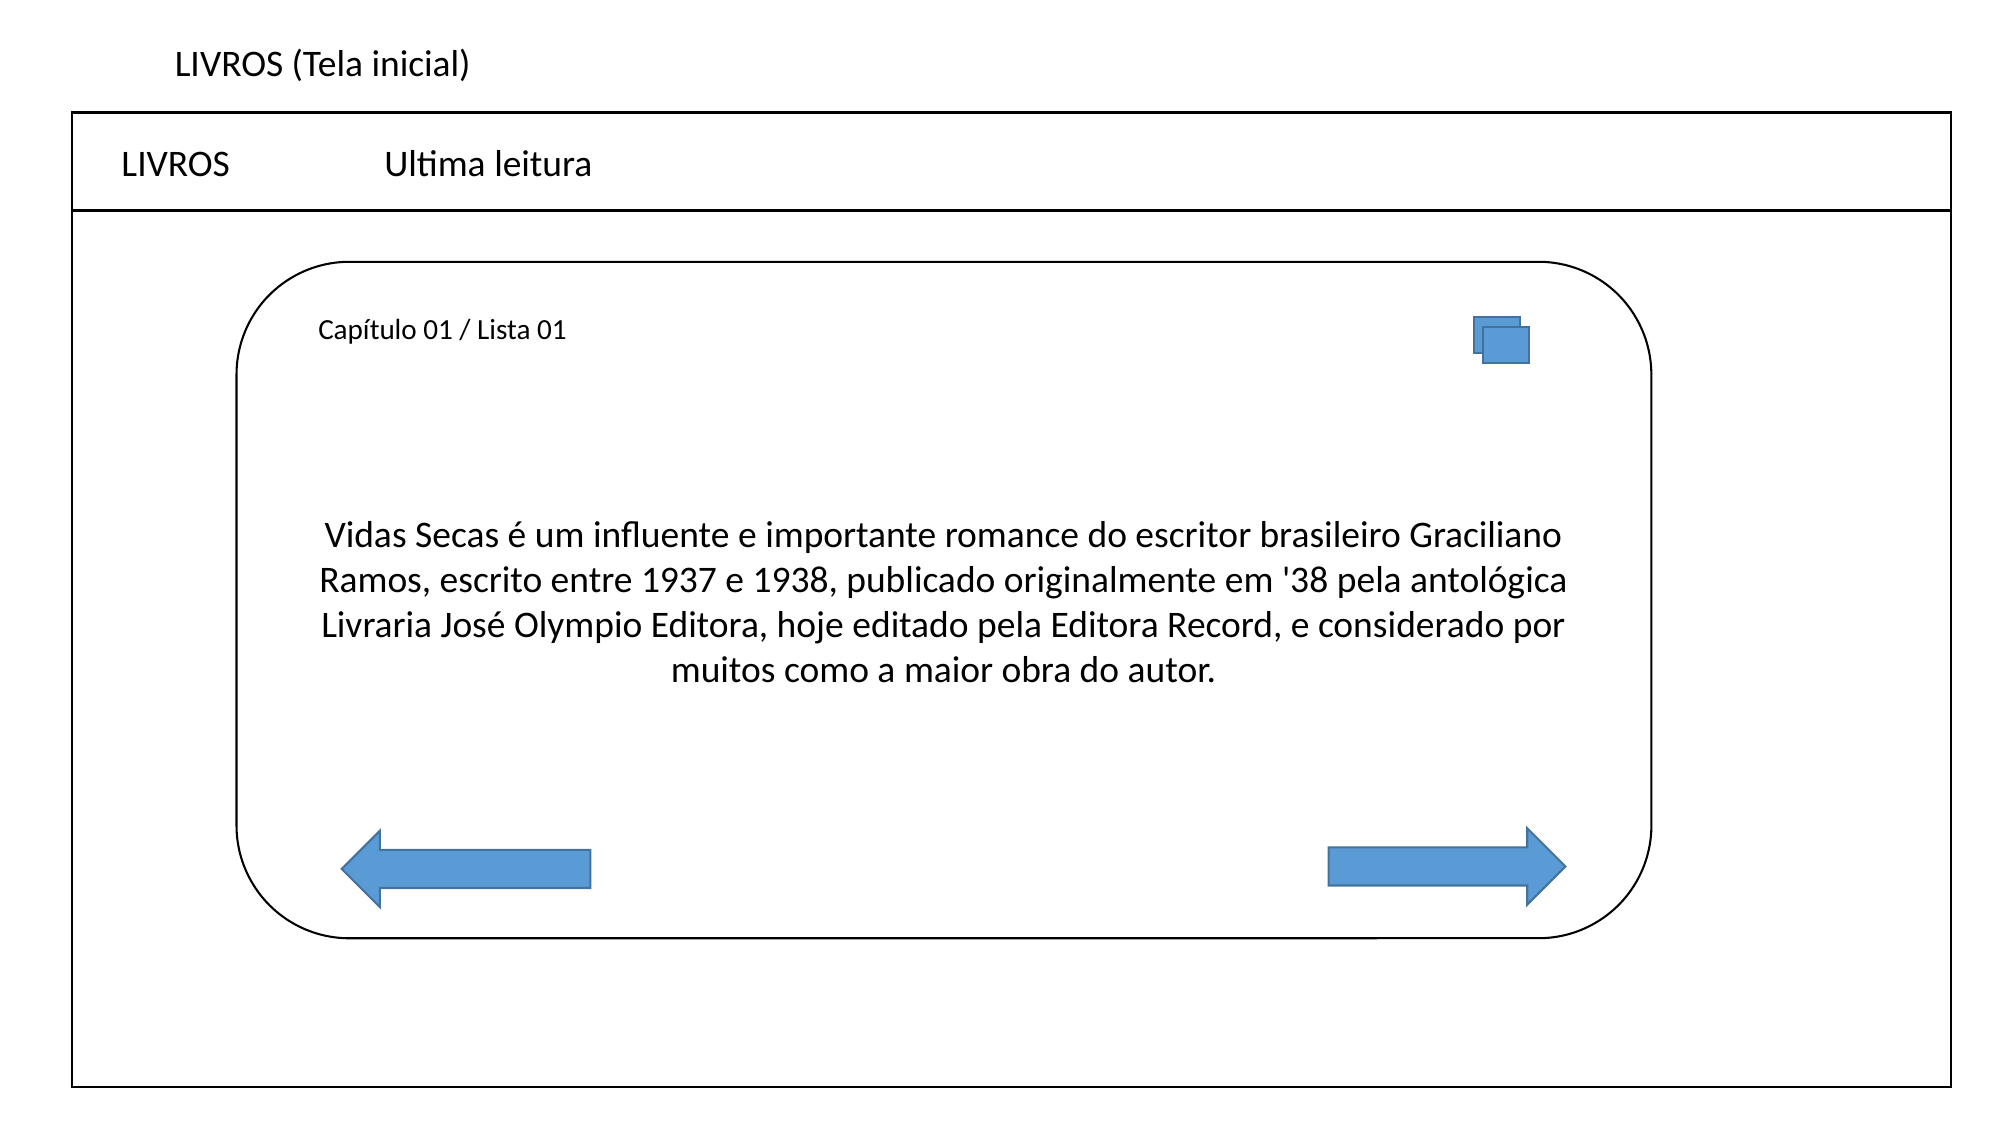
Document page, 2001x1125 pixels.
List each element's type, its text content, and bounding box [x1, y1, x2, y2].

text_box [1327, 825, 1567, 908]
text_box Vidas Secas é um influente e importante romance do escritor brasileiro Graciliano Ramos, escrito entre 1937 e 1938, publicado originalmente em '38 pela antológica Livraria José Olympio Editora, hoje editado pela Editora Record, e considerado por muitos como a maior obra do autor. [235, 260, 1653, 940]
text_box Ultima leitura [369, 131, 727, 191]
text_box [71, 212, 1952, 1088]
text_box [340, 828, 592, 910]
text_box [1473, 316, 1521, 354]
text_box LIVROS (Tela inicial) [160, 31, 984, 92]
text_box [71, 111, 1952, 212]
text_box LIVROS [106, 131, 253, 191]
text_box [1482, 326, 1530, 364]
text_box Capítulo 01 / Lista 01 [303, 302, 623, 353]
